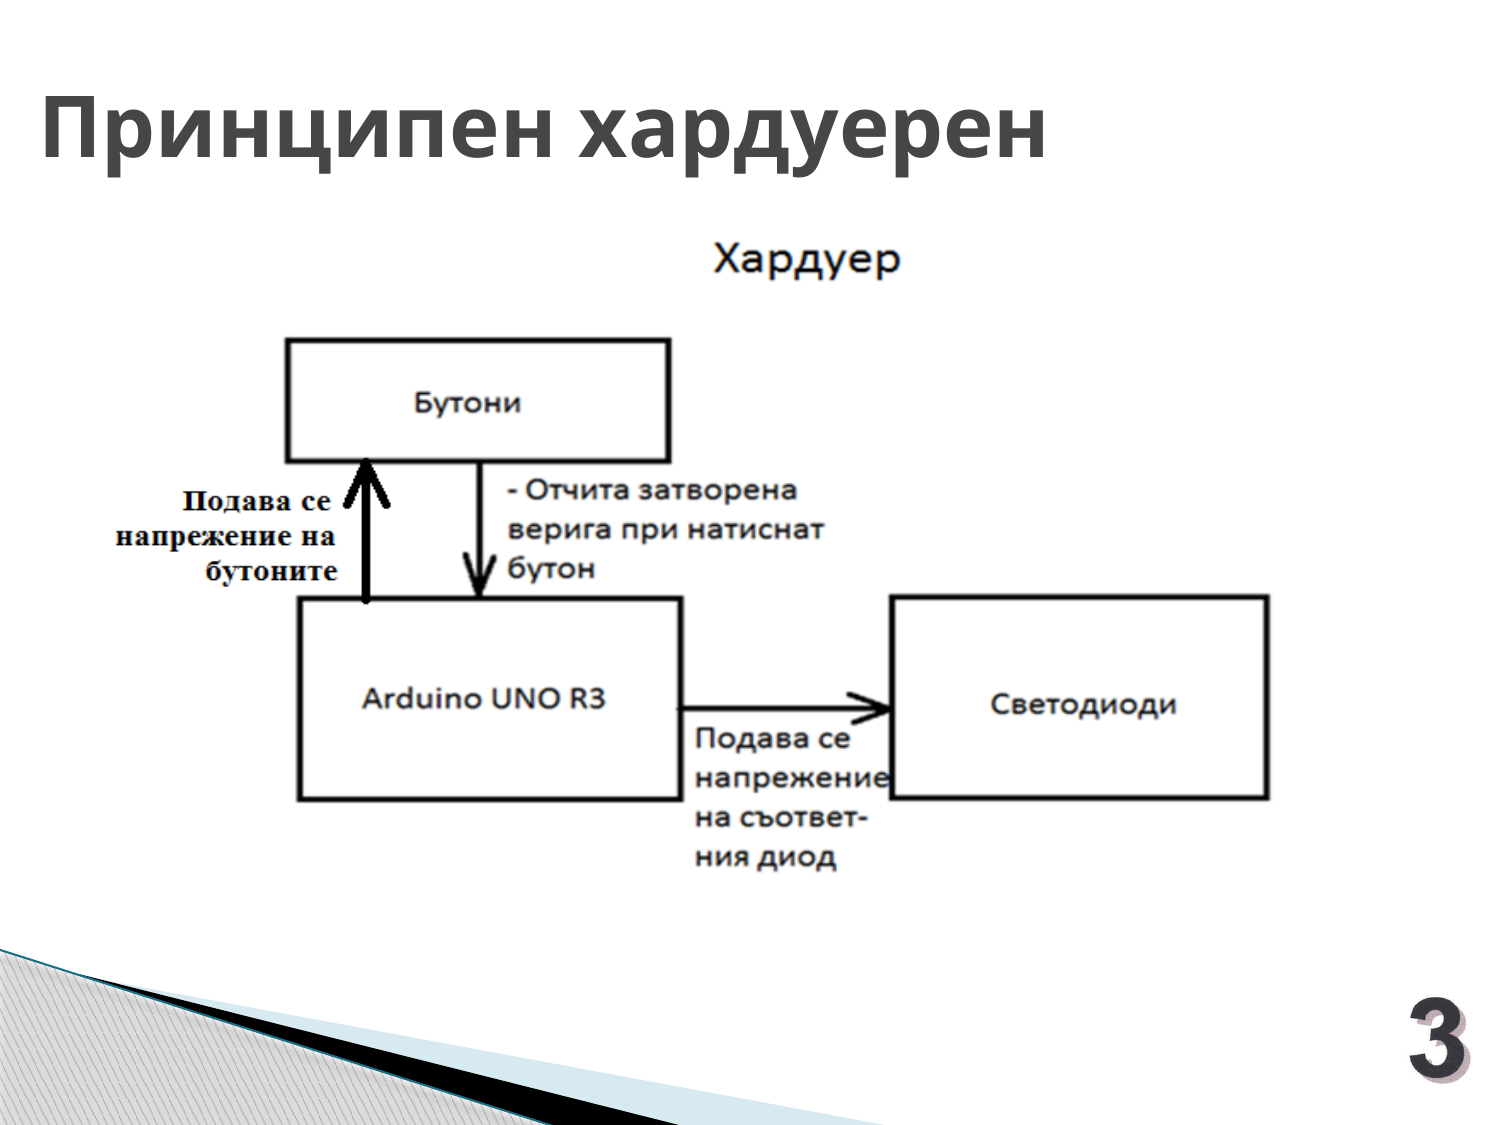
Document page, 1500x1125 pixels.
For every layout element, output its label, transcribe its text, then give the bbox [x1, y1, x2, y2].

picture [1406, 992, 1477, 1086]
picture [105, 234, 1329, 925]
title Принципен хардуерен [23, 23, 1402, 223]
